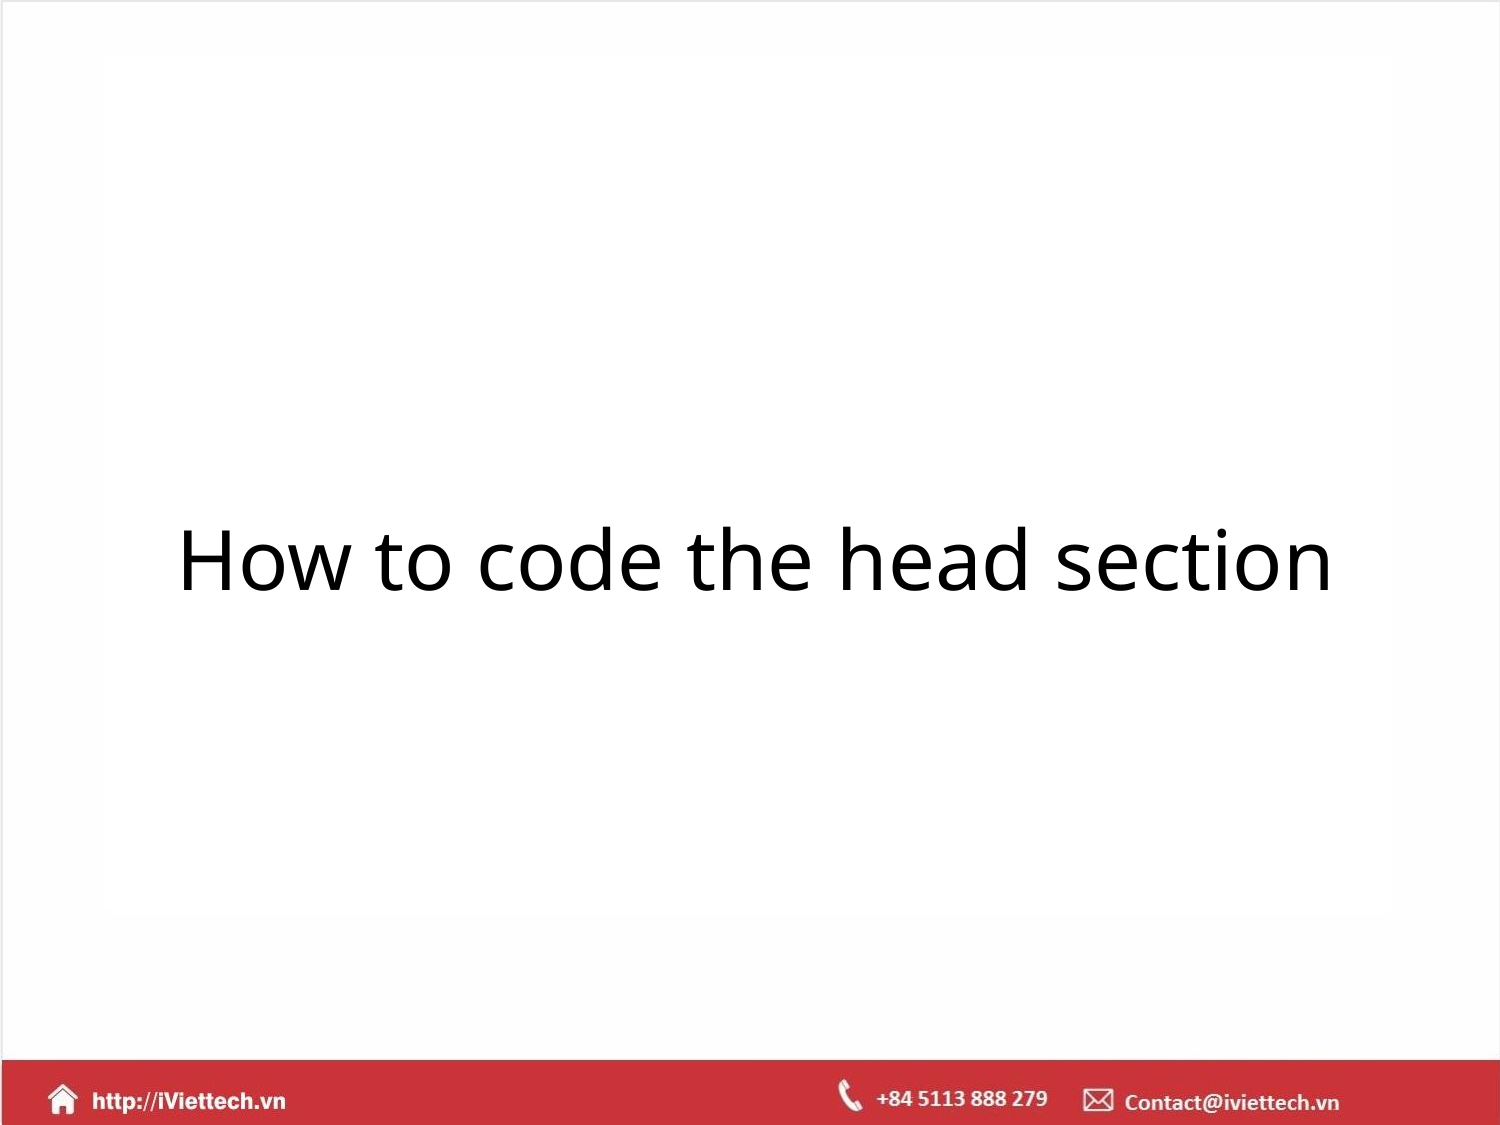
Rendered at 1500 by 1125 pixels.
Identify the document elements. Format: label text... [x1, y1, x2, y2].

picture [0, 0, 1500, 1125]
subtitle How to code the head section [37, 500, 1475, 788]
